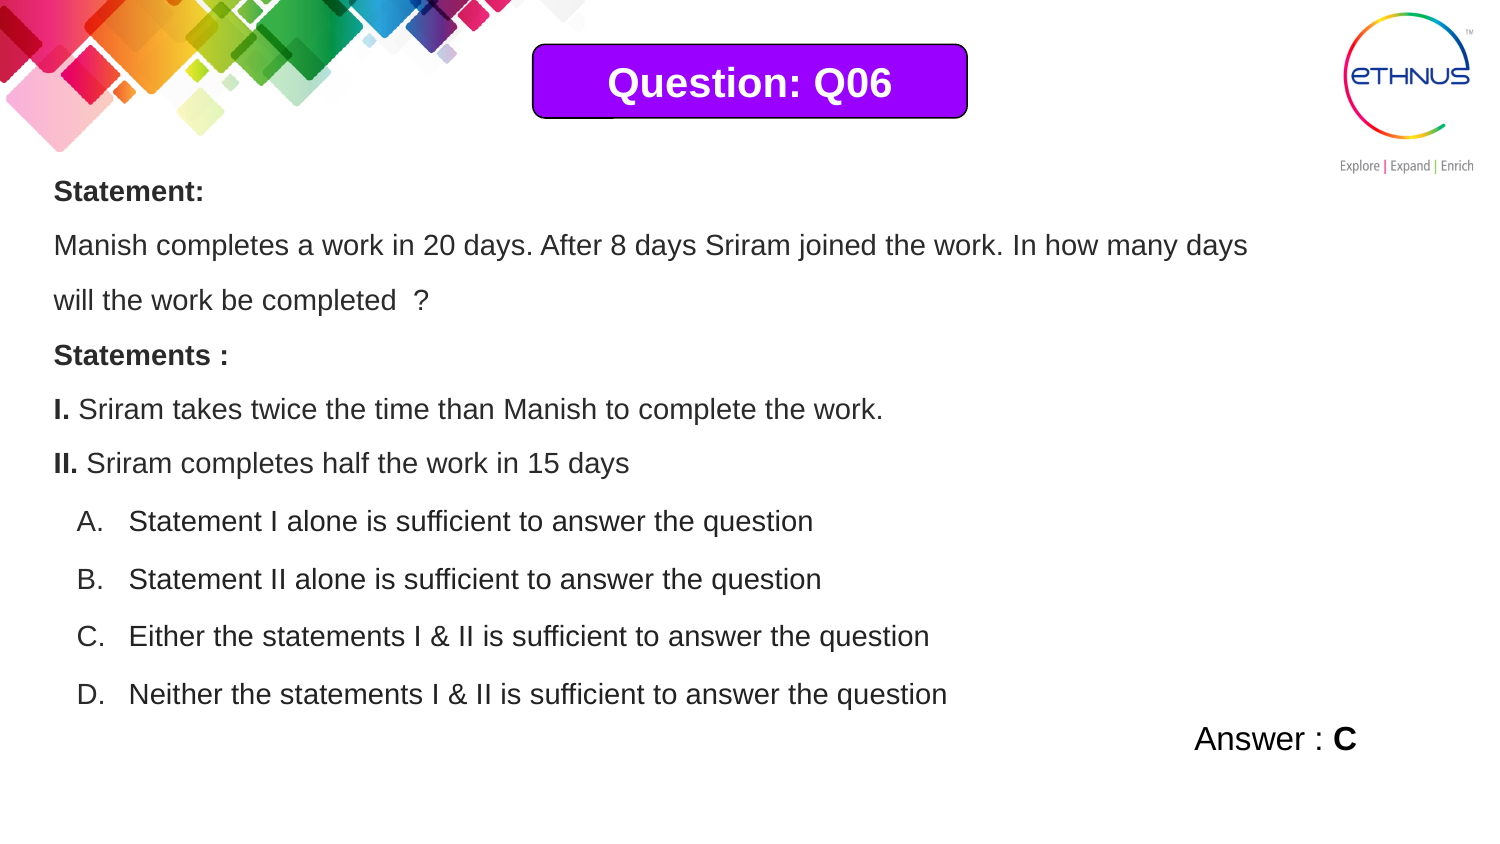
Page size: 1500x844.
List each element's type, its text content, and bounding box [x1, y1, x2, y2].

text_box Question: Q06 [590, 44, 968, 118]
text_box Answer : C [1179, 709, 1419, 768]
picture [1327, 0, 1500, 182]
picture [0, 0, 585, 153]
text_box Statement: Manish completes a work in 20 days. After 8 days Sriram joined the work. In how many days will the work be completed ? Statements : I. Sriram takes twice the time than Manish to complete the work. II. Sriram completes half the work in 15 days Statement I alone is sufficient to answer the question Statement II alone is sufficient to answer the question Either the statements I & II is sufficient to answer the question Neither the statements I & II is sufficient to answer the question [53, 152, 1265, 669]
